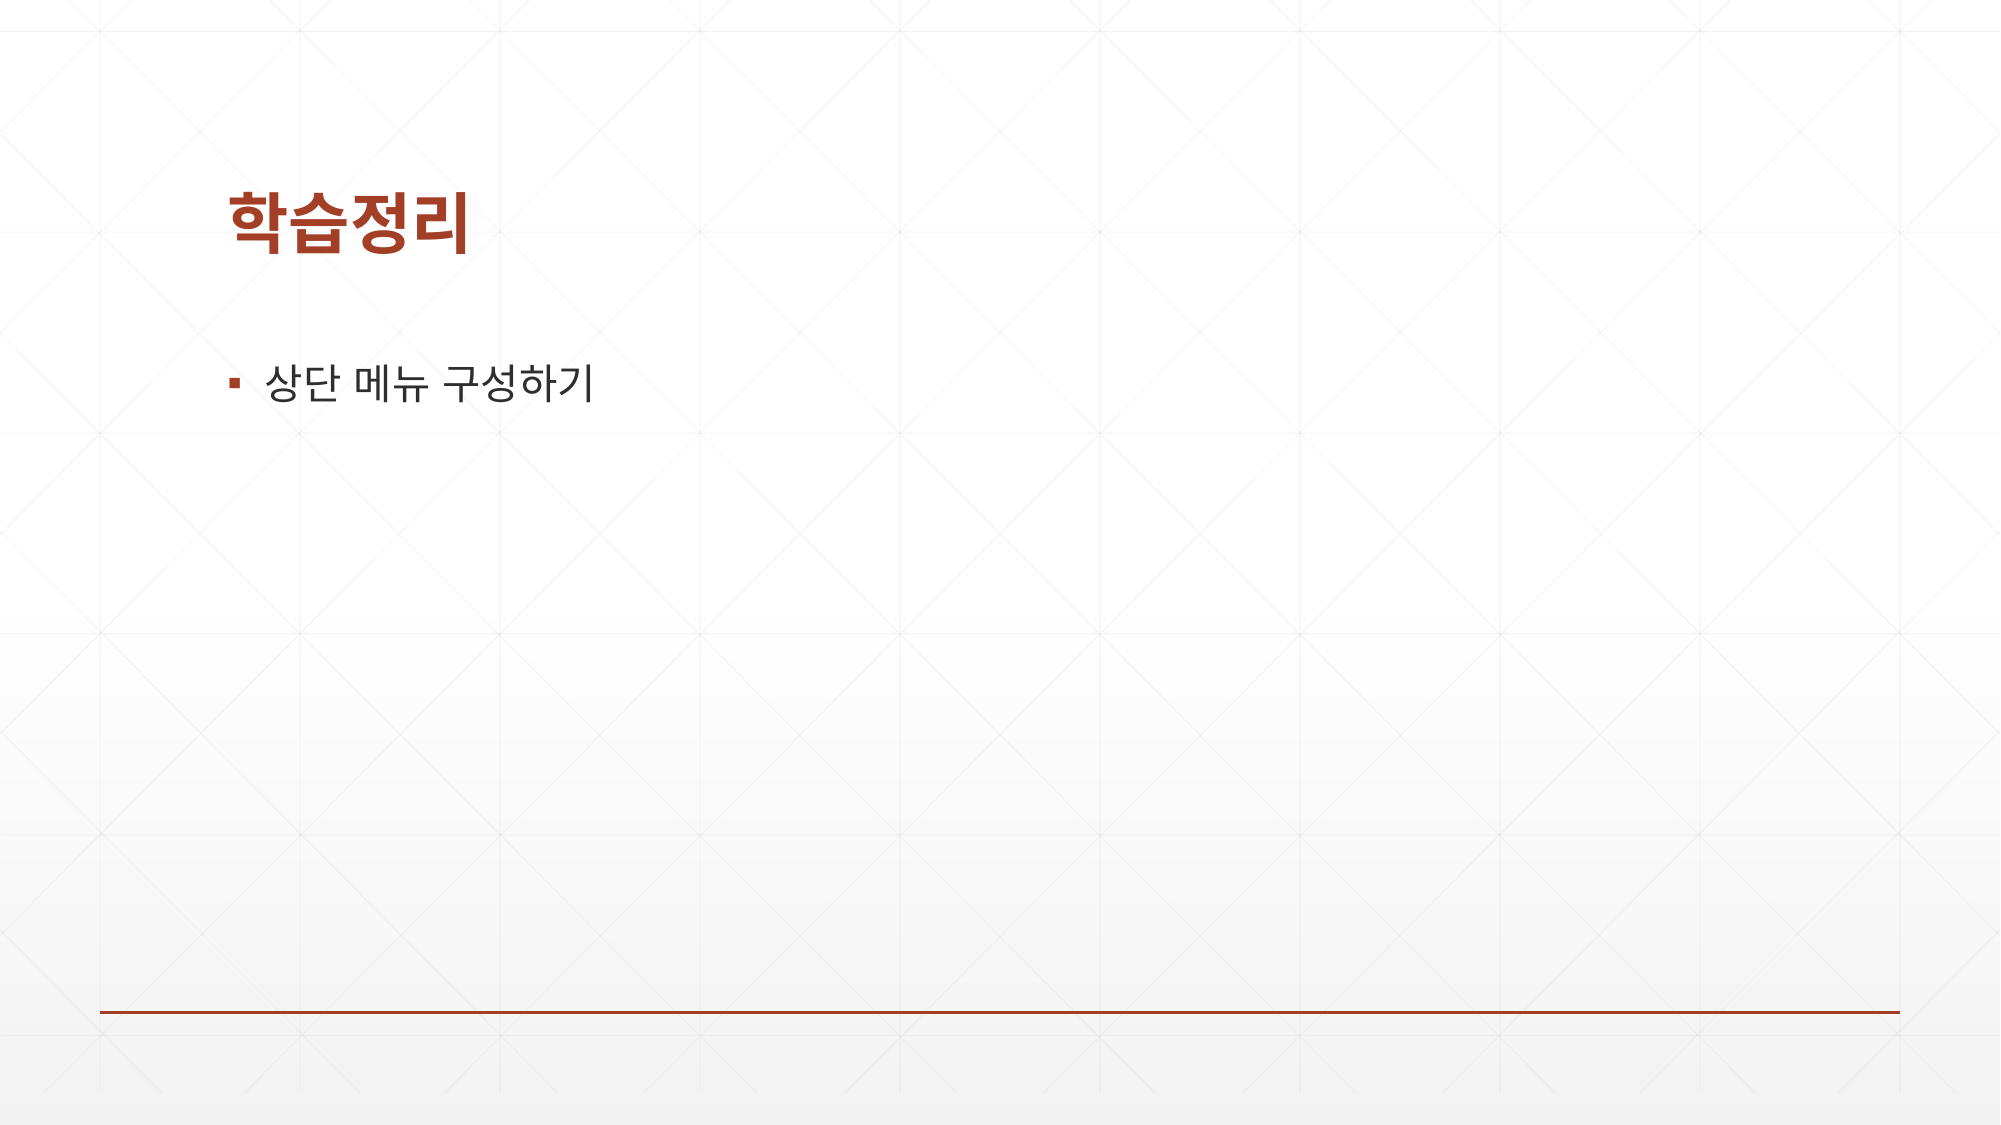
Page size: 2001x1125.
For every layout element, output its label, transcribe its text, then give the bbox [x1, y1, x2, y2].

list 상단 메뉴 구성하기 [212, 324, 1788, 950]
title 학습정리 [212, 82, 1788, 271]
